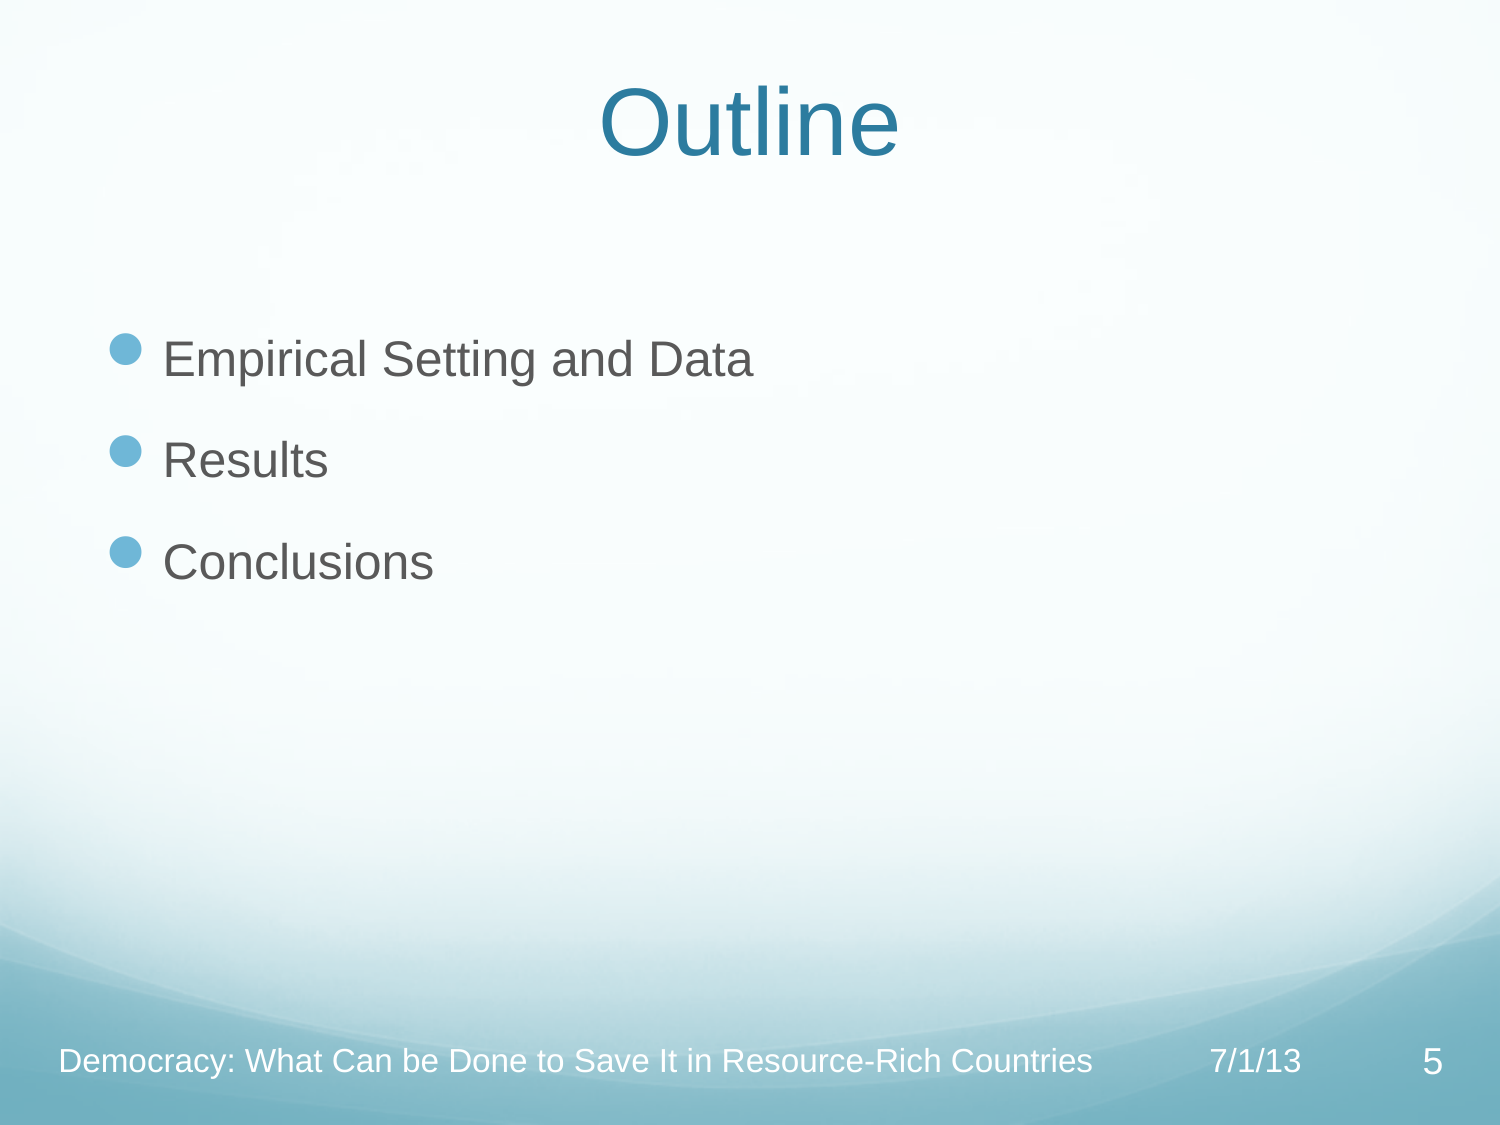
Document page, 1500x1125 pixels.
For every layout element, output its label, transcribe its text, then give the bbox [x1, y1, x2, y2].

title Outline [90, 0, 1410, 182]
list Empirical Setting and Data Results Conclusions [90, 217, 1410, 1005]
footer Democracy: What Can be Done to Save It in Resource-Rich Countries [43, 1029, 1216, 1090]
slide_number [1216, 1029, 1317, 1090]
slide_number 5 [1354, 1029, 1459, 1090]
